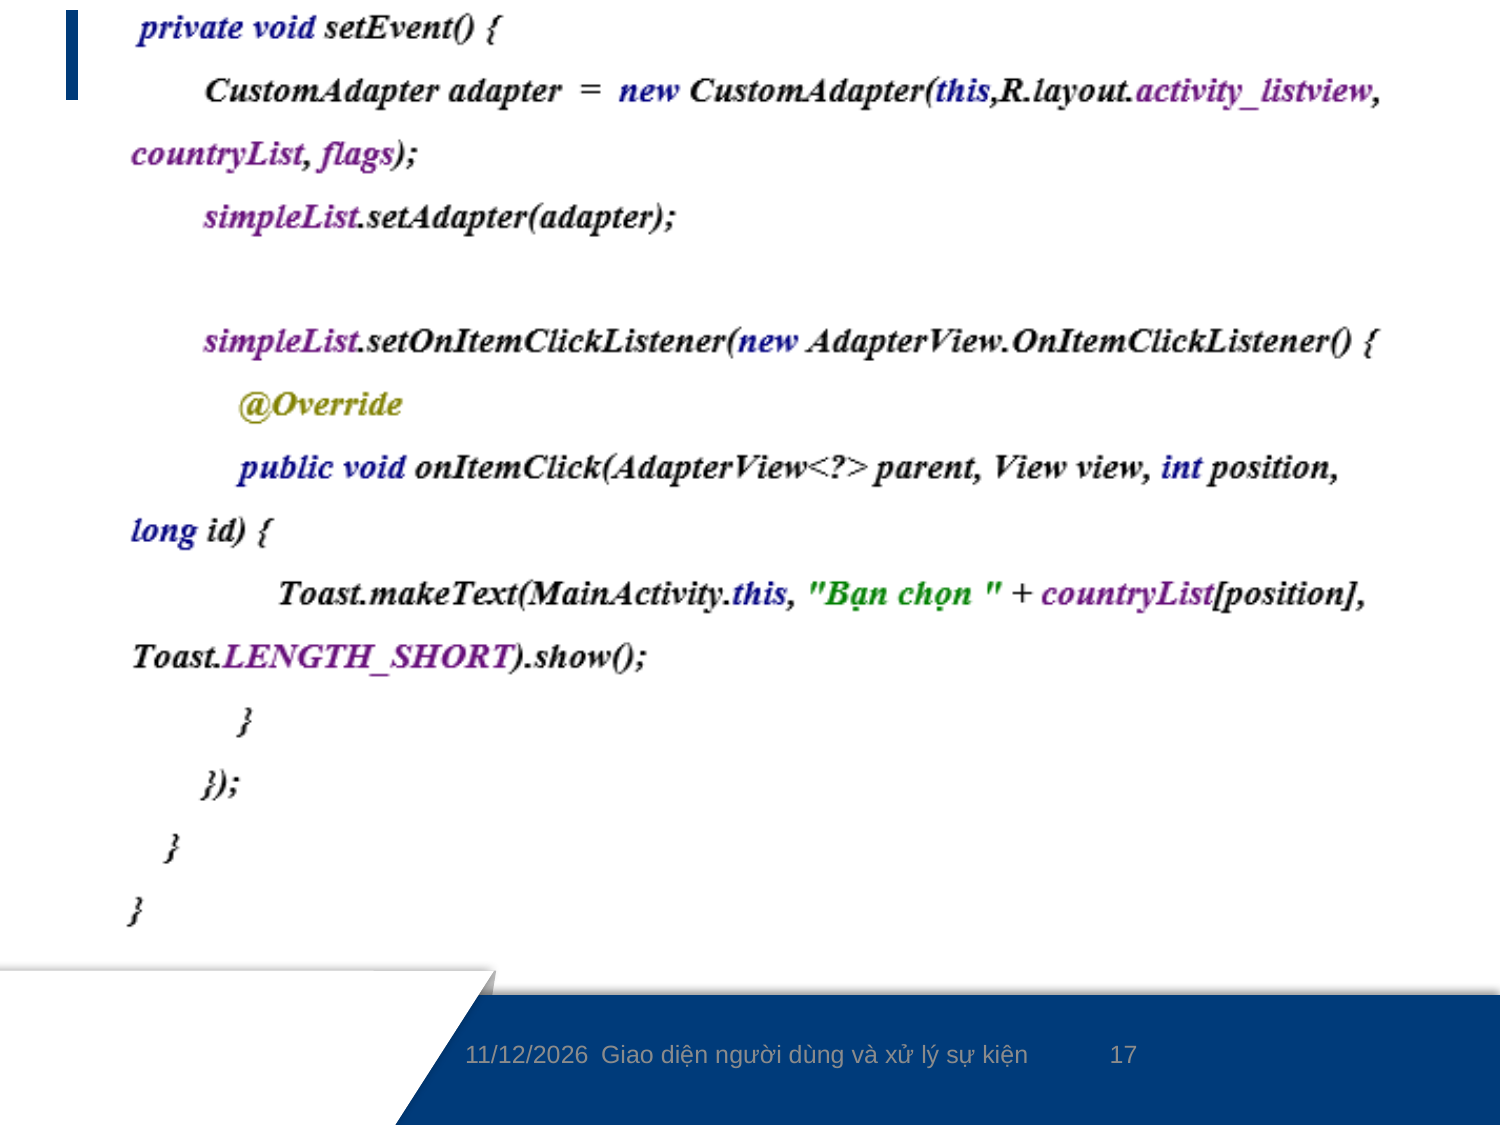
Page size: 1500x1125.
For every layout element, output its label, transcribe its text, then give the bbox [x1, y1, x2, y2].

slide_number 17 [815, 1023, 1153, 1084]
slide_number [450, 1023, 561, 1084]
footer Giao diện người dùng và xử lý sự kiện [561, 1023, 815, 1084]
picture [96, 0, 1394, 944]
